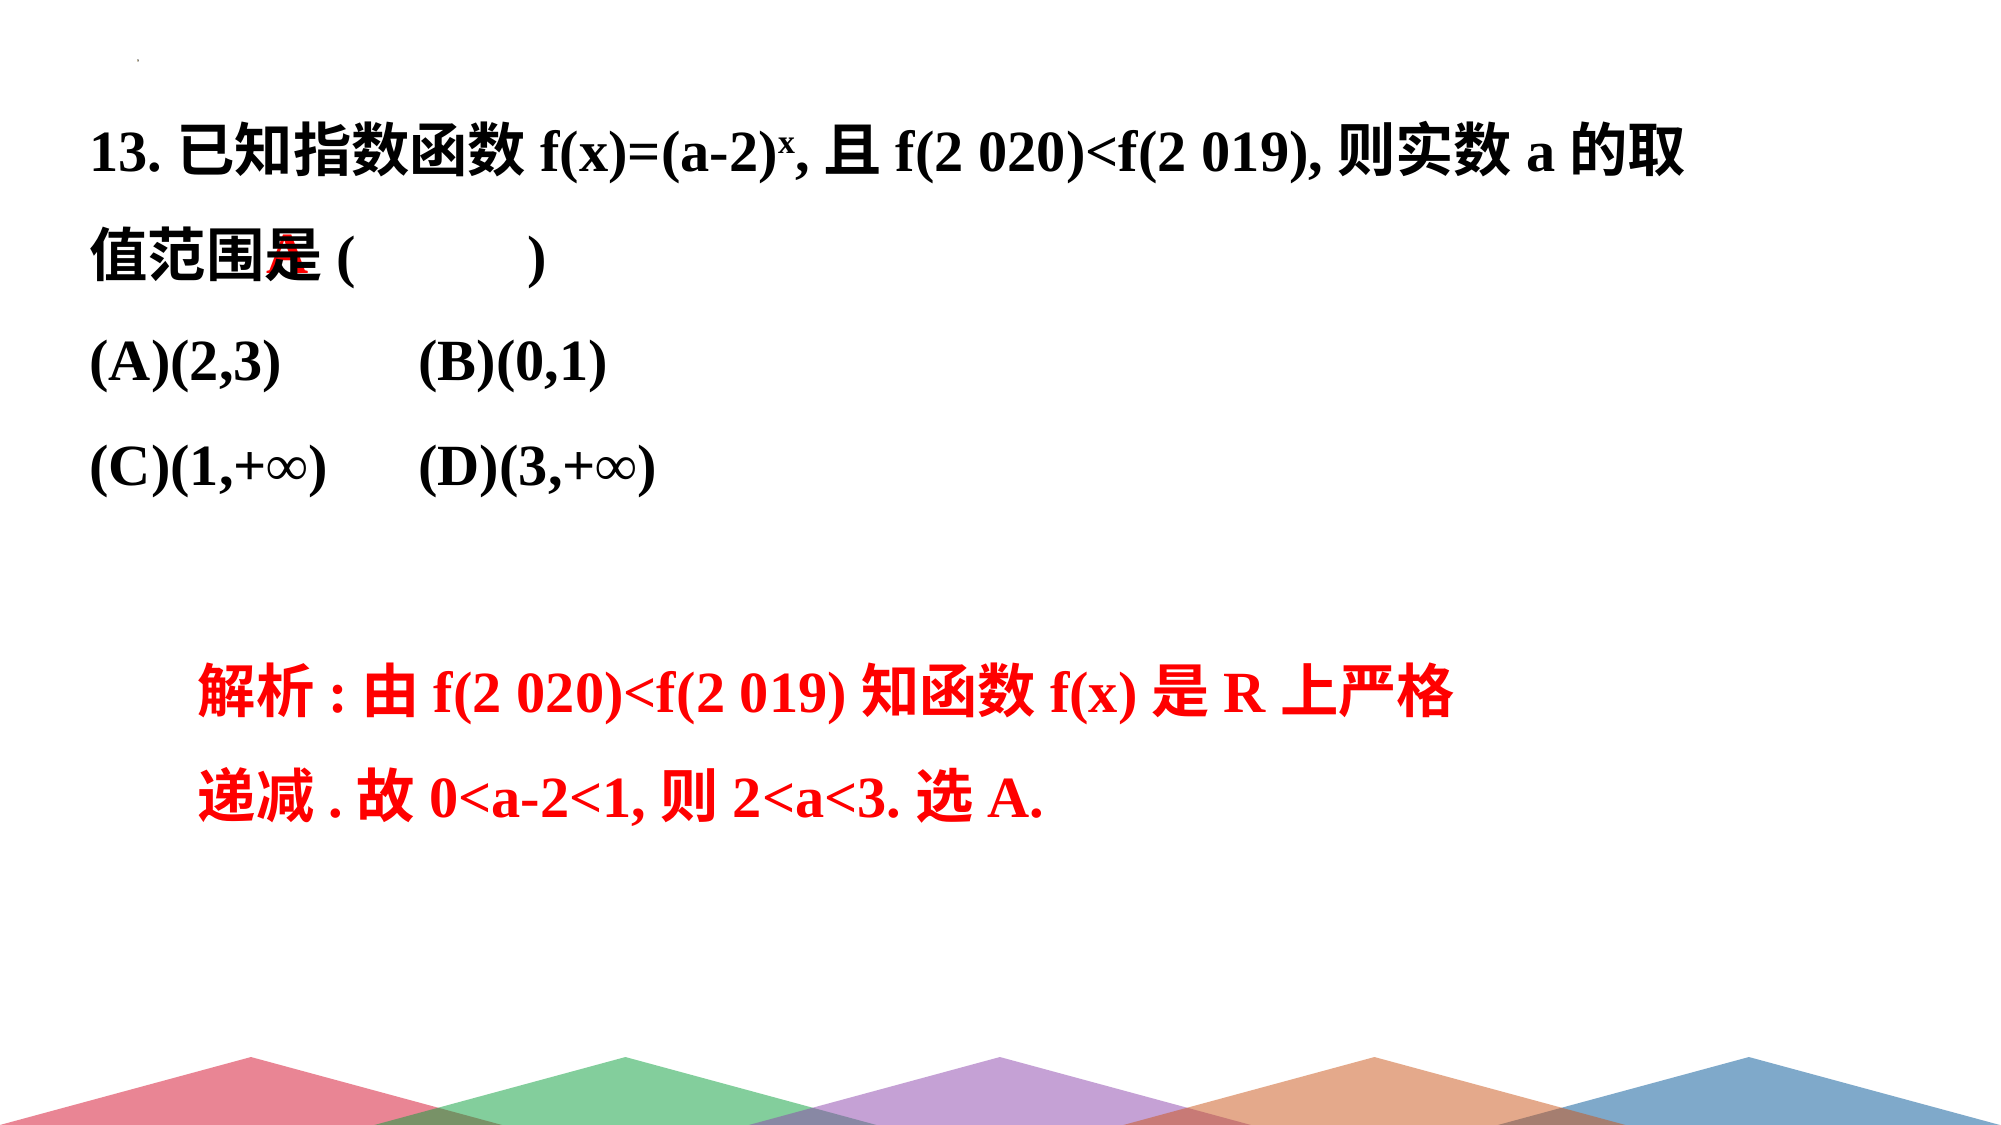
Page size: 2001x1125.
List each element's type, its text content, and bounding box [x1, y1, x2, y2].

text_box 13.已知指数函数f(x)=(a-2)x,且f(2 020)<f(2 019),则实数a的取值范围是( ) (A)(2,3) (B)(0,1) (C)(1,+∞) (D)(3,+∞) [74, 70, 1732, 505]
text_box [1123, 1057, 1626, 1125]
text_box [374, 1057, 811, 1125]
text_box [748, 1057, 1186, 1125]
text_box [1563, 1057, 2000, 1125]
text_box [0, 1057, 437, 1125]
text_box 解析:由f(2 020)<f(2 019)知函数f(x)是R上严格递减.故0<a-2<1,则2<a<3.选A. [183, 611, 1519, 837]
